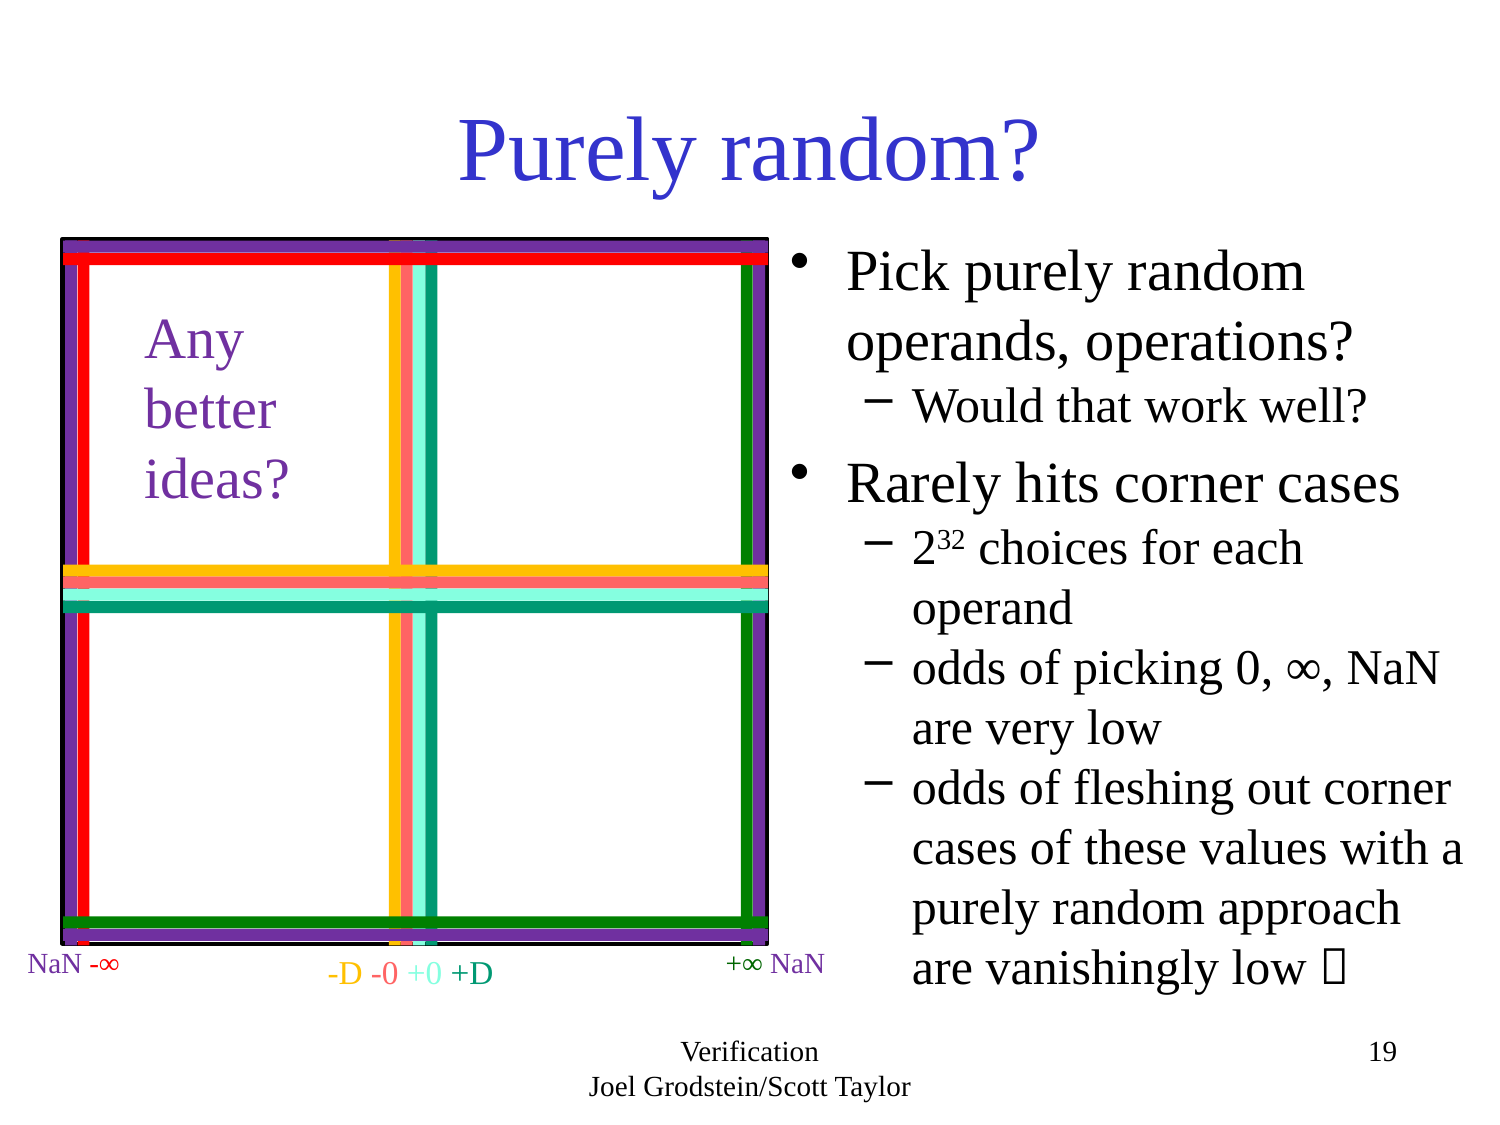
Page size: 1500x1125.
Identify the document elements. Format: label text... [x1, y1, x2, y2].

text_box NaN -∞ [12, 936, 163, 987]
footer Verification Joel Grodstein/Scott Taylor [512, 1024, 988, 1101]
text_box -D -0 +0 +D [312, 955, 532, 999]
title Purely random? [112, 50, 1388, 238]
list Pick purely random operands, operations? Would that work well? Rarely hits corner cases 232 choices for each operand odds of picking 0, ∞, NaN are very low odds of fleshing out corner cases of these values with a purely random approach are vanishingly low  [774, 224, 1480, 1000]
text_box +∞ NaN [710, 944, 774, 987]
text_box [62, 240, 769, 942]
